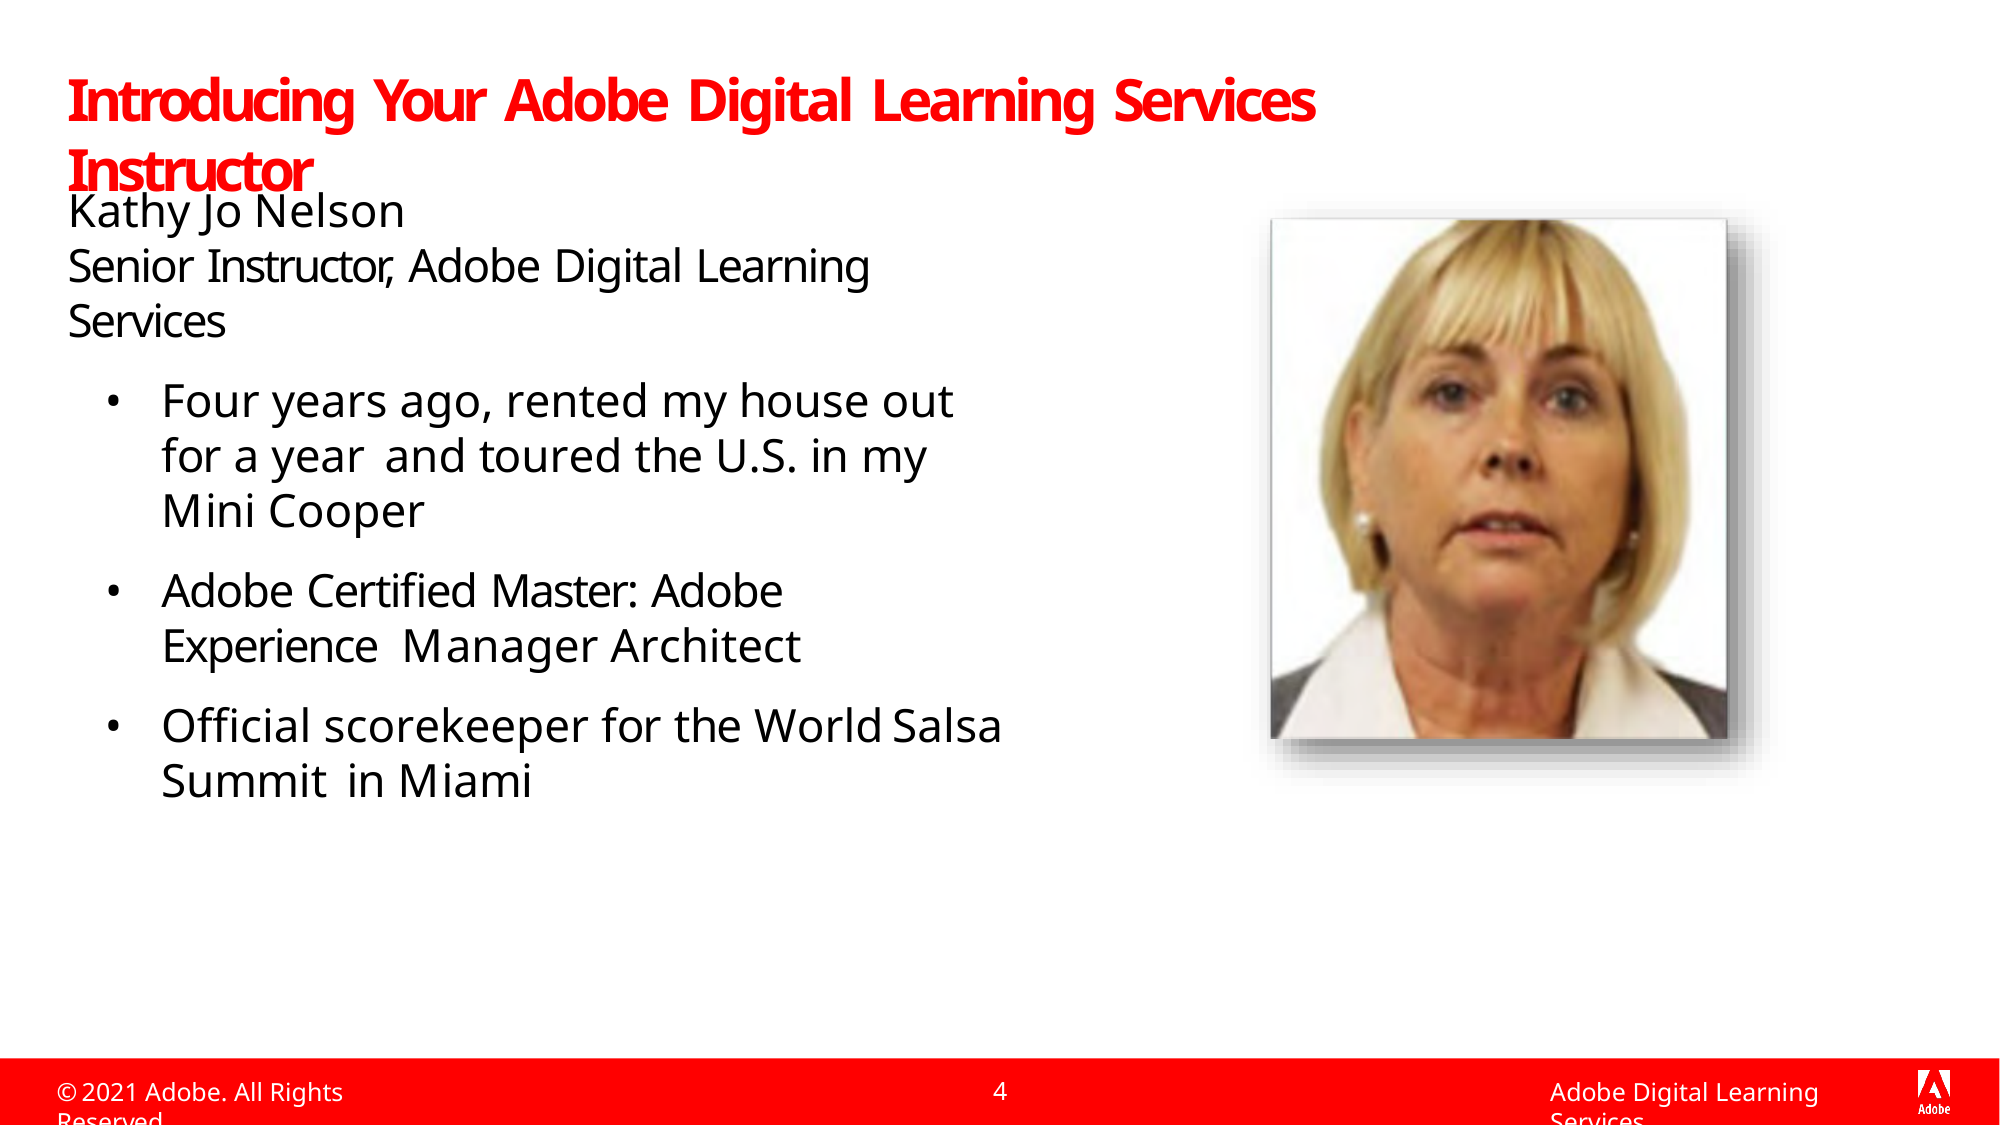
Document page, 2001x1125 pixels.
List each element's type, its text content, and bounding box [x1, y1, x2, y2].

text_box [1236, 185, 1794, 804]
title Introducing Your Adobe Digital Learning Services Instructor [65, 61, 1554, 252]
footer © 2021 Adobe. All Rights Reserved [54, 1075, 405, 1125]
text_box Kathy Jo Nelson Senior Instructor, Adobe Digital Learning Services Four years ago, rented my house out for a year and toured the U.S. in my Mini Cooper Adobe Certified Master: Adobe Experience Manager Architect Official scorekeeper for the World Salsa Summit in Miami [65, 180, 1034, 807]
picture [1918, 1070, 1950, 1114]
text_box 4 [986, 1073, 1013, 1105]
slide_number Adobe Digital Learning Services [1548, 1075, 1873, 1125]
